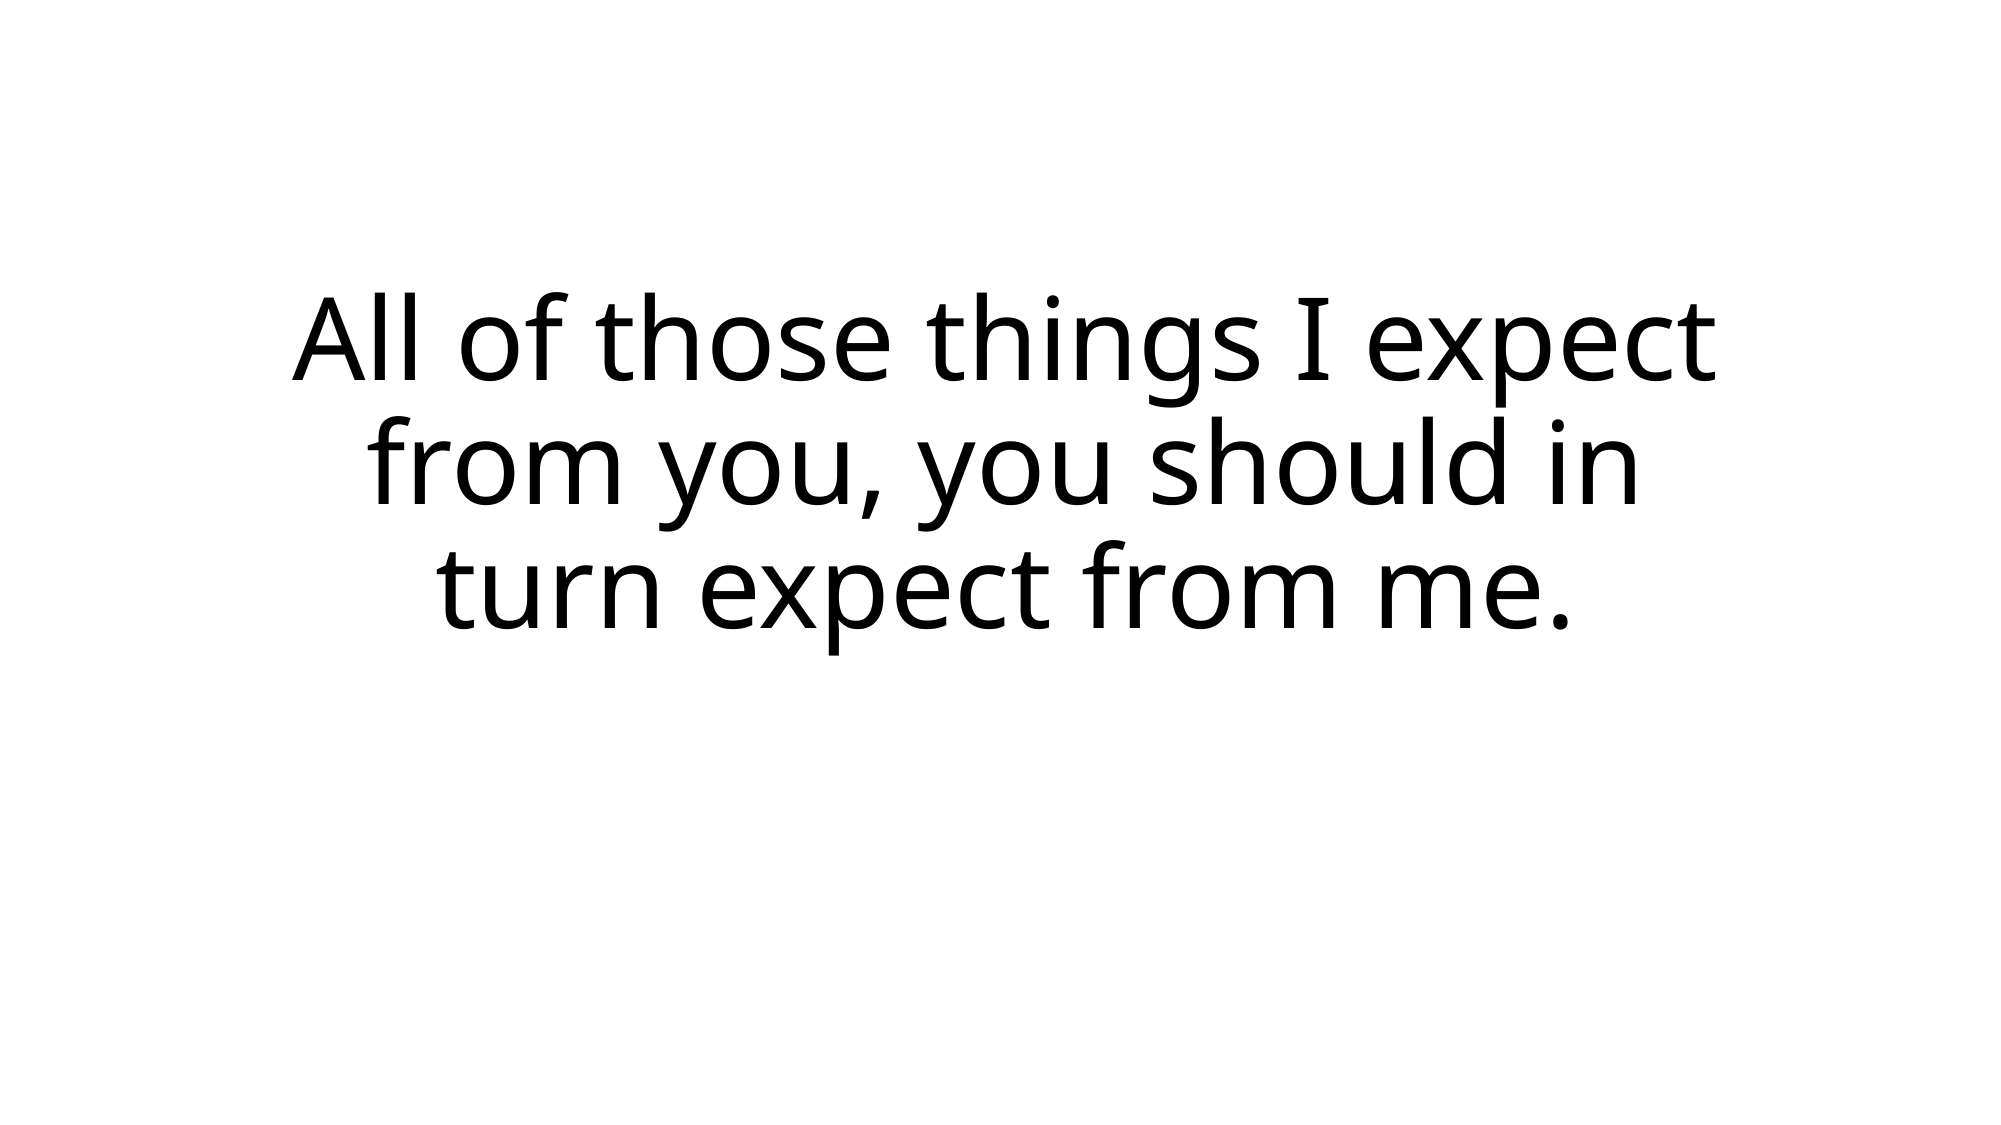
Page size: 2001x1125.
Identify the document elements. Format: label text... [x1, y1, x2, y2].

title All of those things I expect from you, you should in turn expect from me. [256, 269, 1757, 661]
